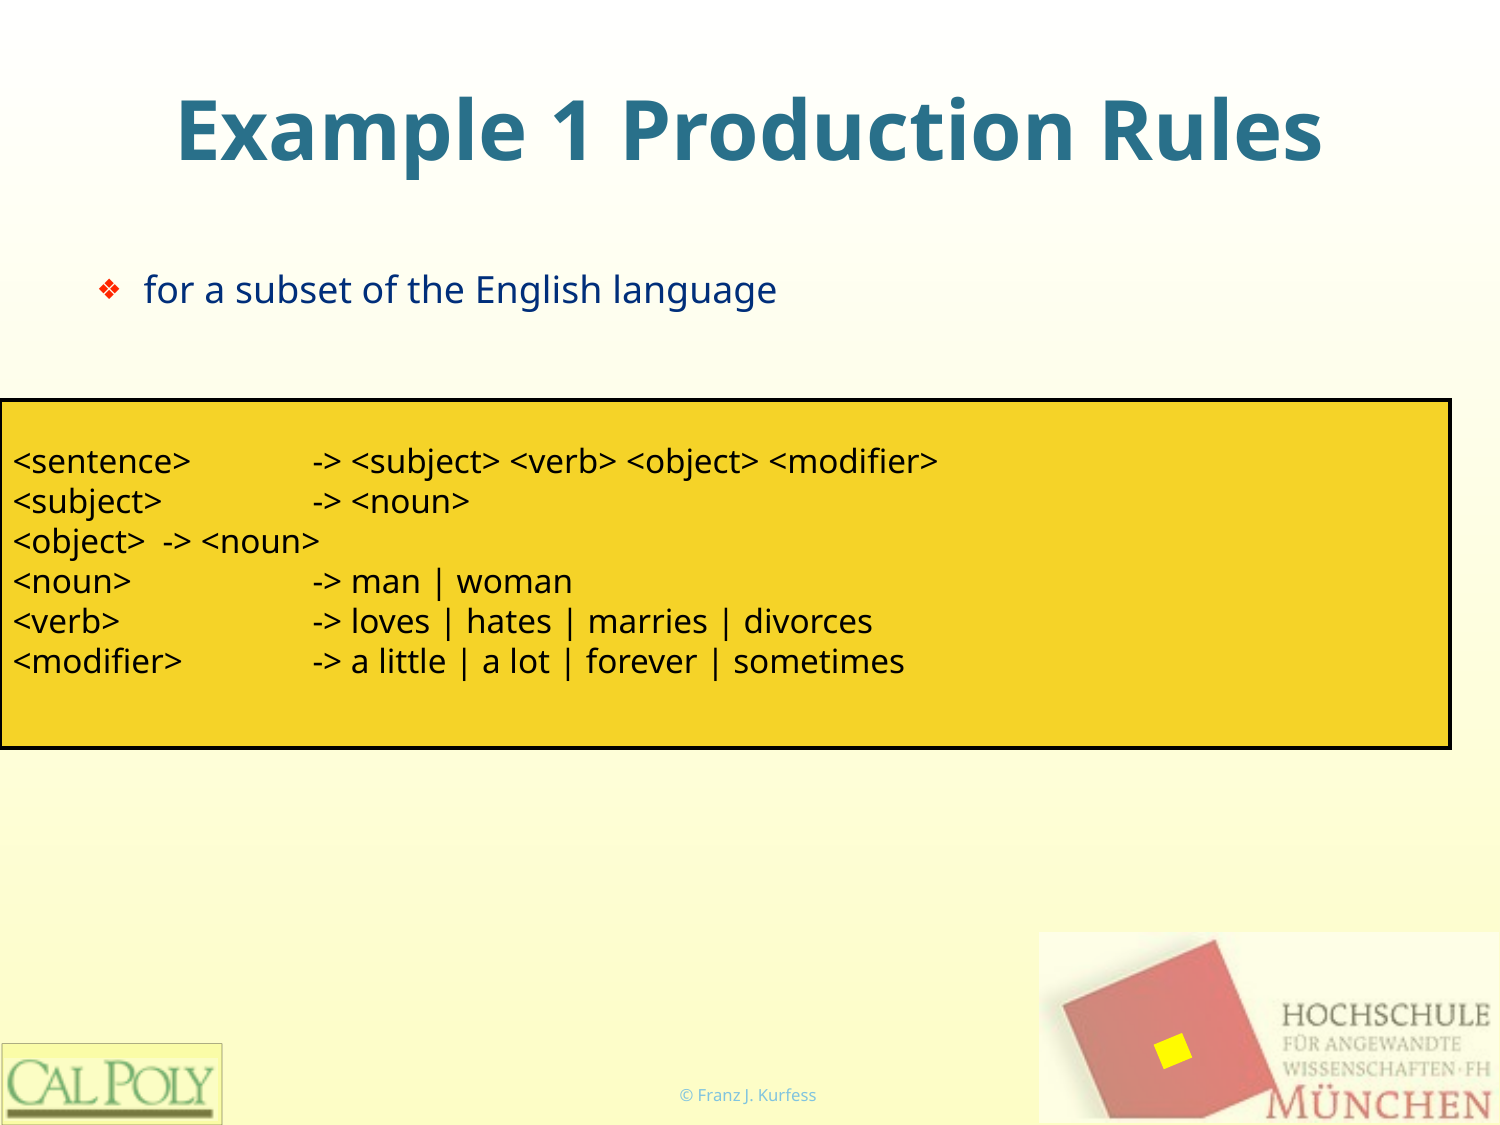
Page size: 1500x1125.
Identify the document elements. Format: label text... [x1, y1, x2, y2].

list for a subset of the English language [90, 264, 1410, 398]
slide_number [1153, 1032, 1193, 1070]
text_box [0, 399, 1451, 749]
list for a subset of the English language [90, 750, 1410, 1049]
title Example 1 Production Rules [90, 0, 1410, 255]
